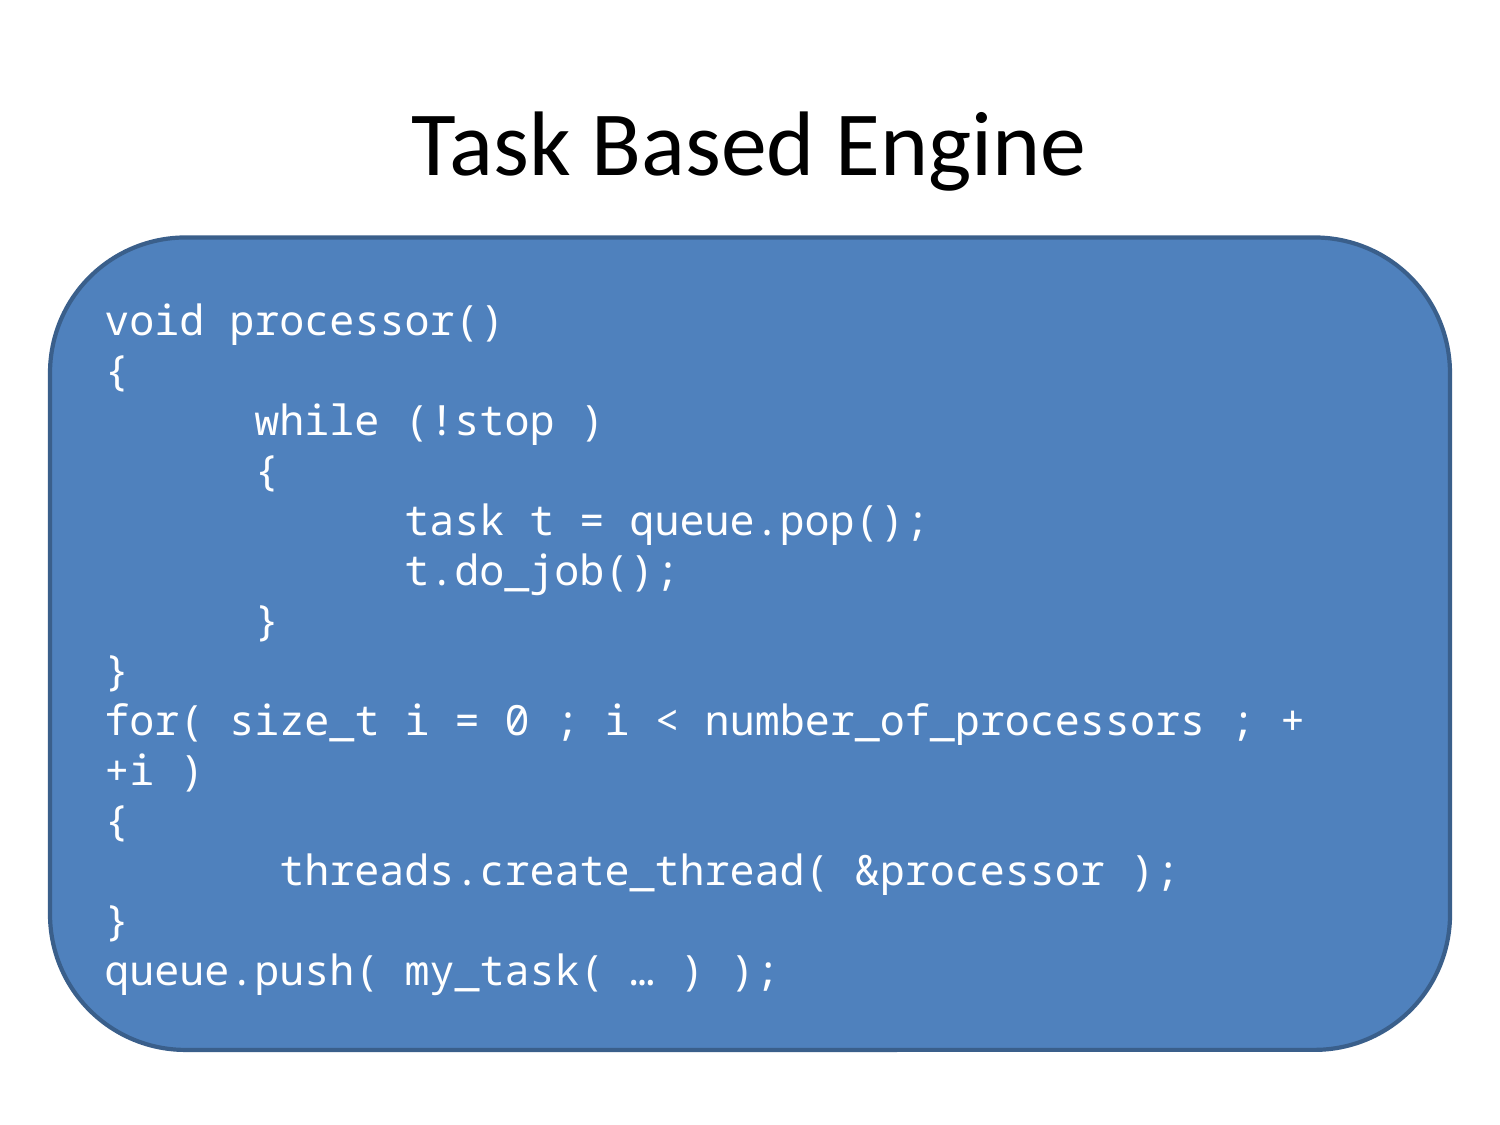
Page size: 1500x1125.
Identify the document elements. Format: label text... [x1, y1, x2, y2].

text_box void processor() { while (!stop ) { task t = queue.pop(); t.do_job(); } } for( size_t i = 0 ; i < number_of_processors ; ++i ) { threads.create_thread( &processor ); } queue.push( my_task( … ) ); [47, 235, 1453, 1053]
title Task Based Engine [75, 45, 1425, 233]
